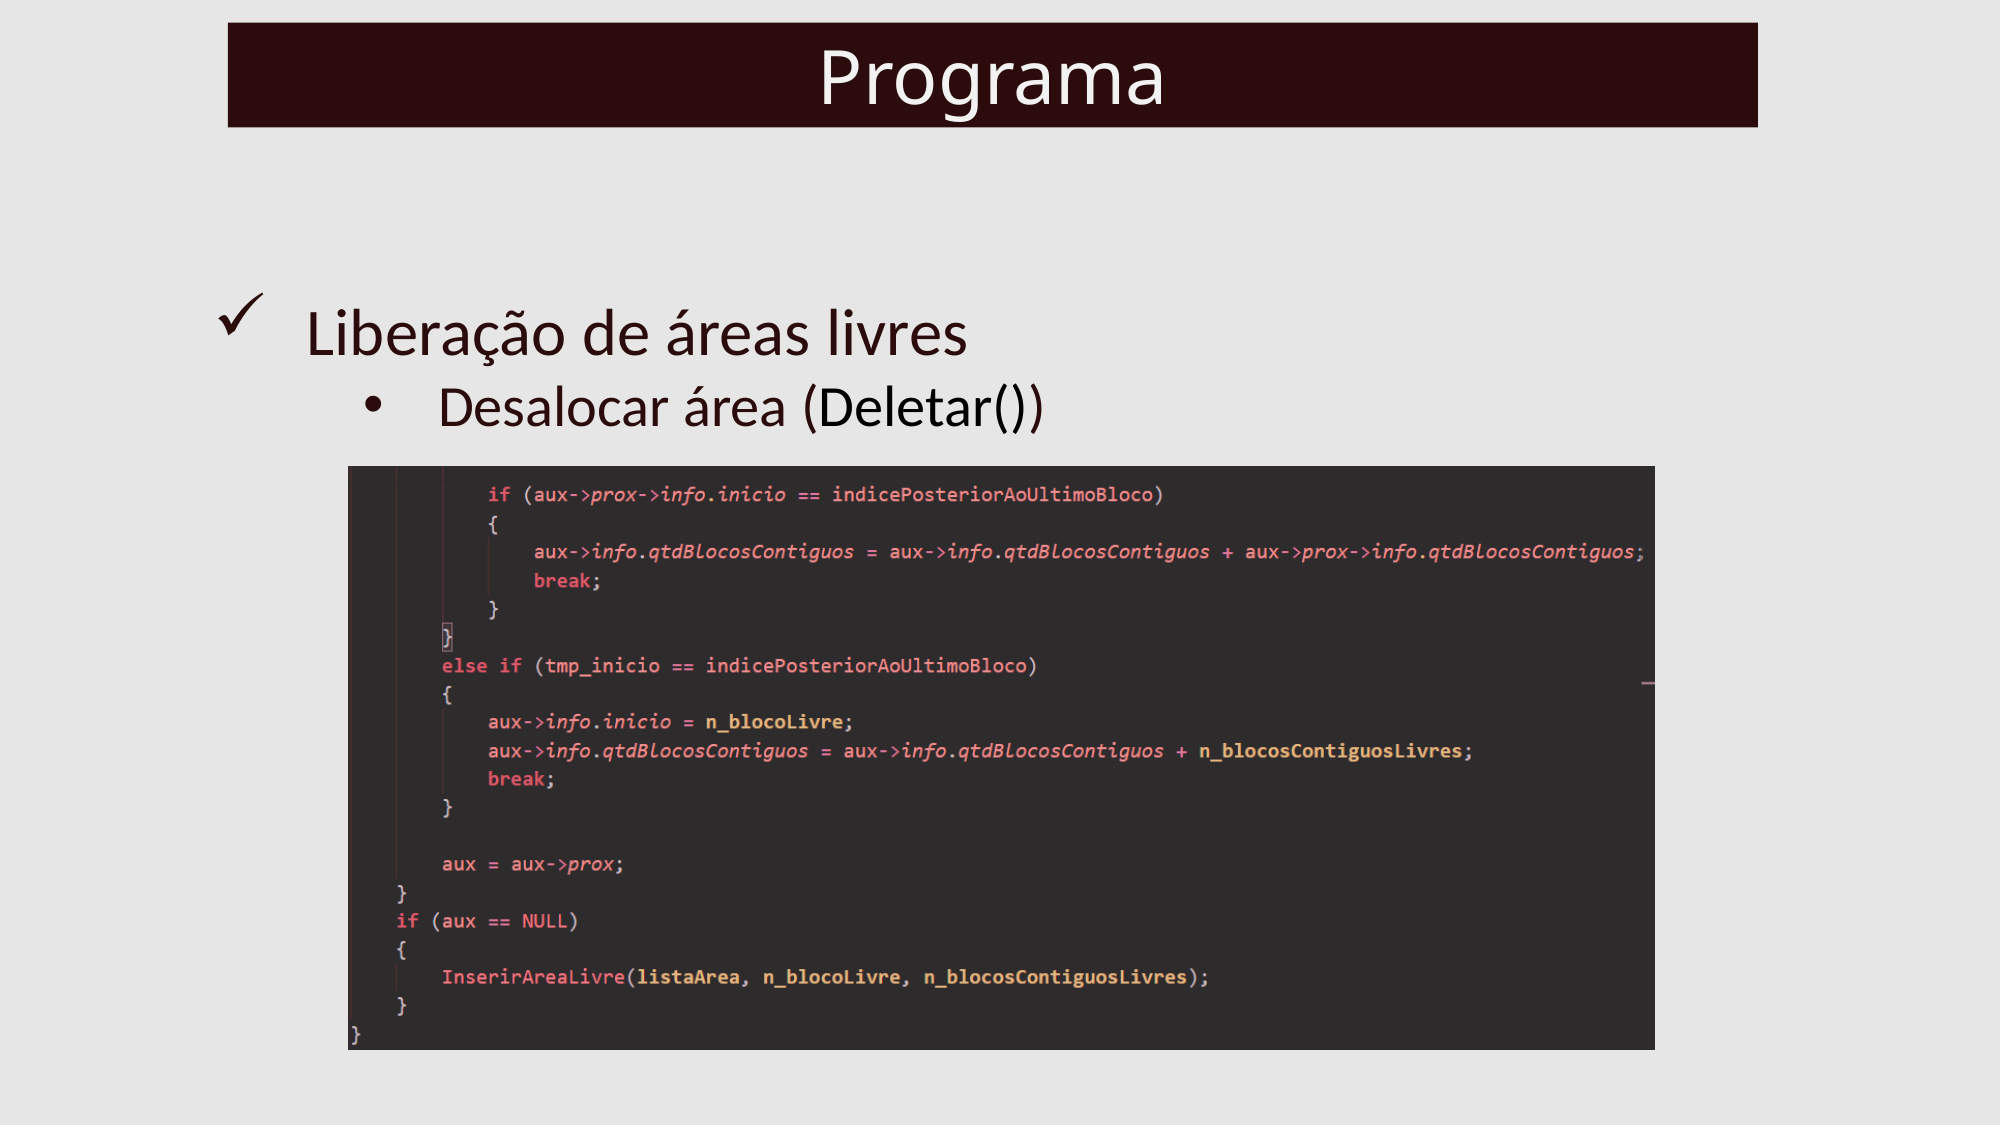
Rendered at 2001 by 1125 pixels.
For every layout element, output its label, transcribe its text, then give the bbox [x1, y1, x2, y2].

picture [348, 466, 1655, 1050]
text_box Programa [227, 22, 1758, 128]
text_box Liberação de áreas livres Desalocar área (Deletar()) [198, 281, 1874, 526]
